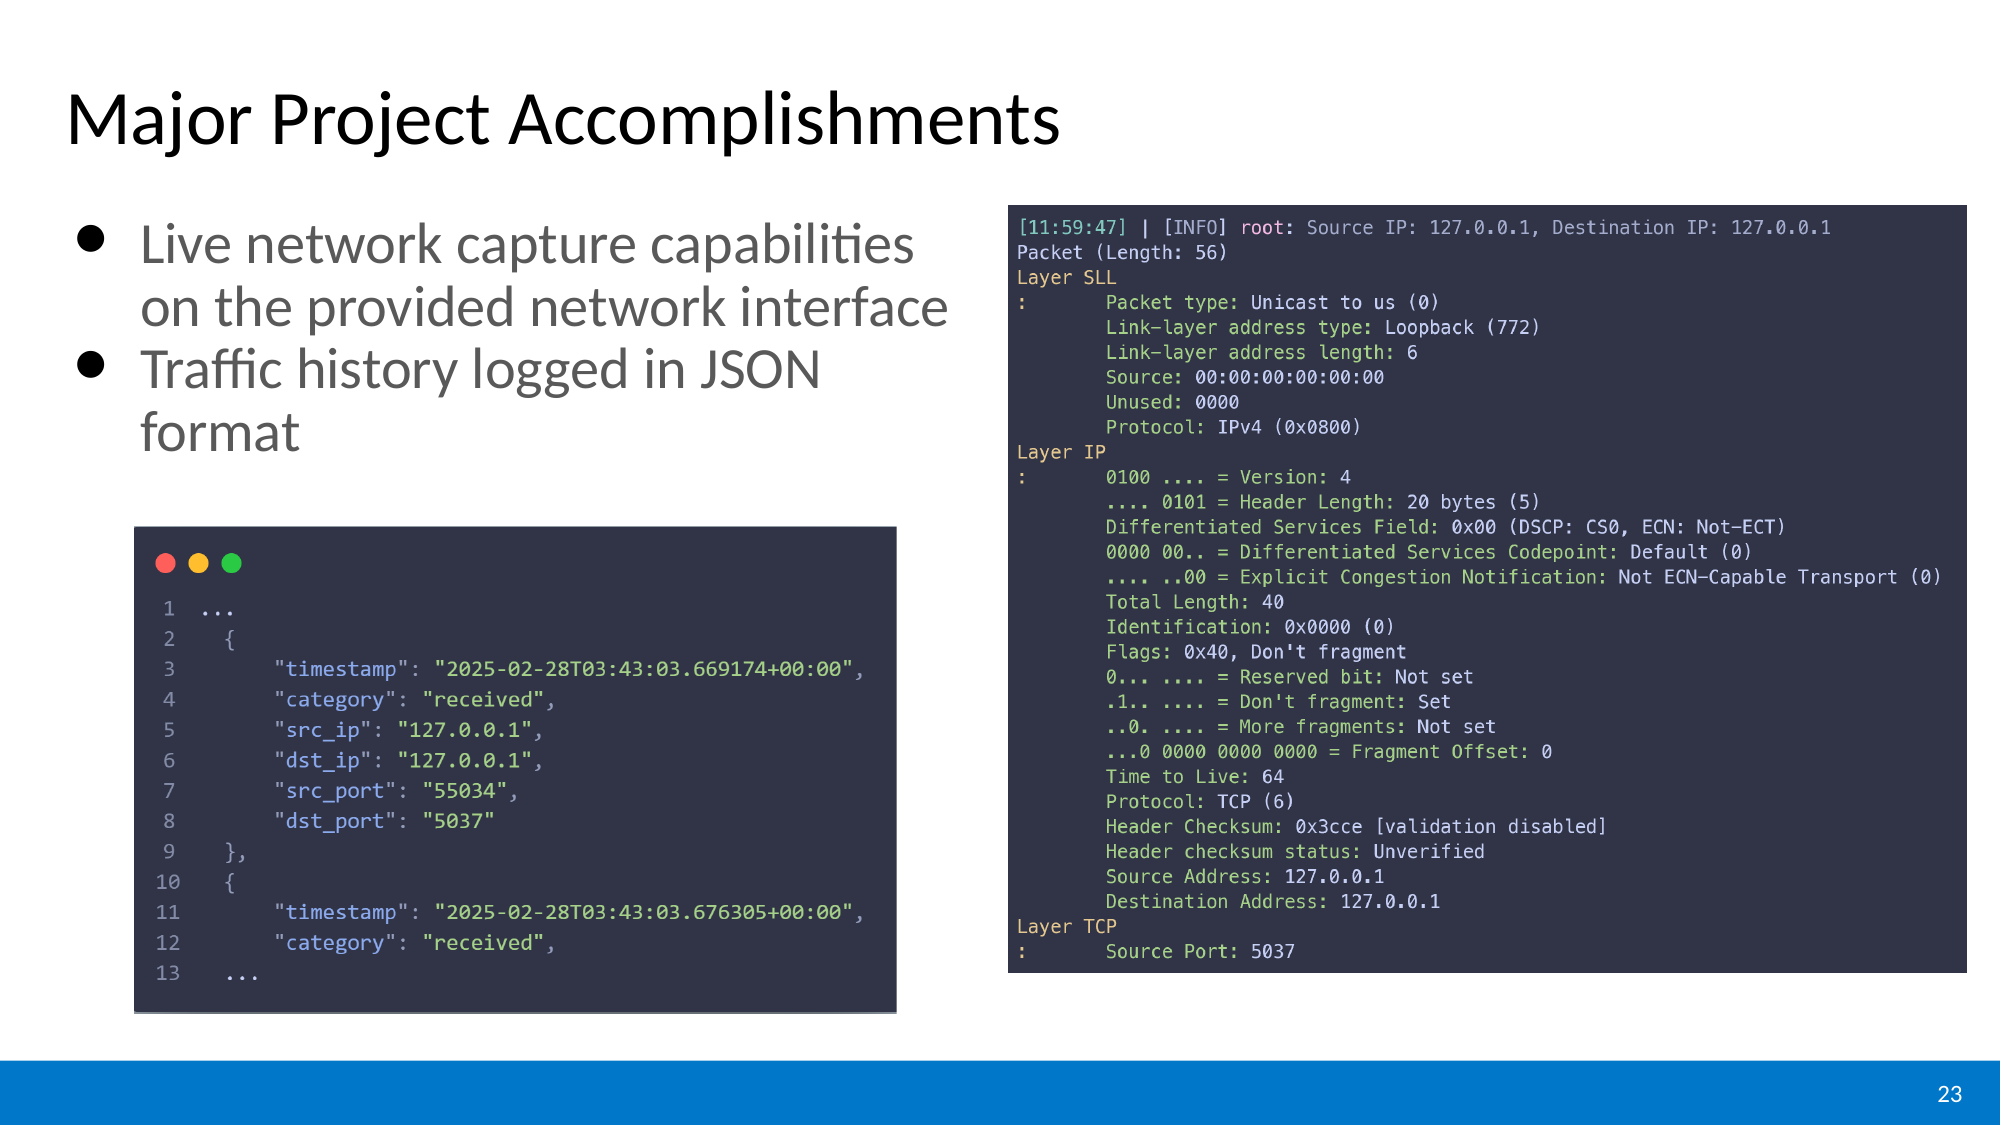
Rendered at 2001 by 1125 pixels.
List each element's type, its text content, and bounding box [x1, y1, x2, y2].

slide_number 23 [1902, 1071, 1978, 1115]
title Major Project Accomplishments [50, 51, 1925, 188]
list Live network capture capabilities on the provided network interface Traffic history logged in JSON format [50, 205, 984, 1025]
picture [133, 525, 897, 1014]
text_box [0, 1060, 2000, 1125]
picture [1007, 205, 1967, 973]
